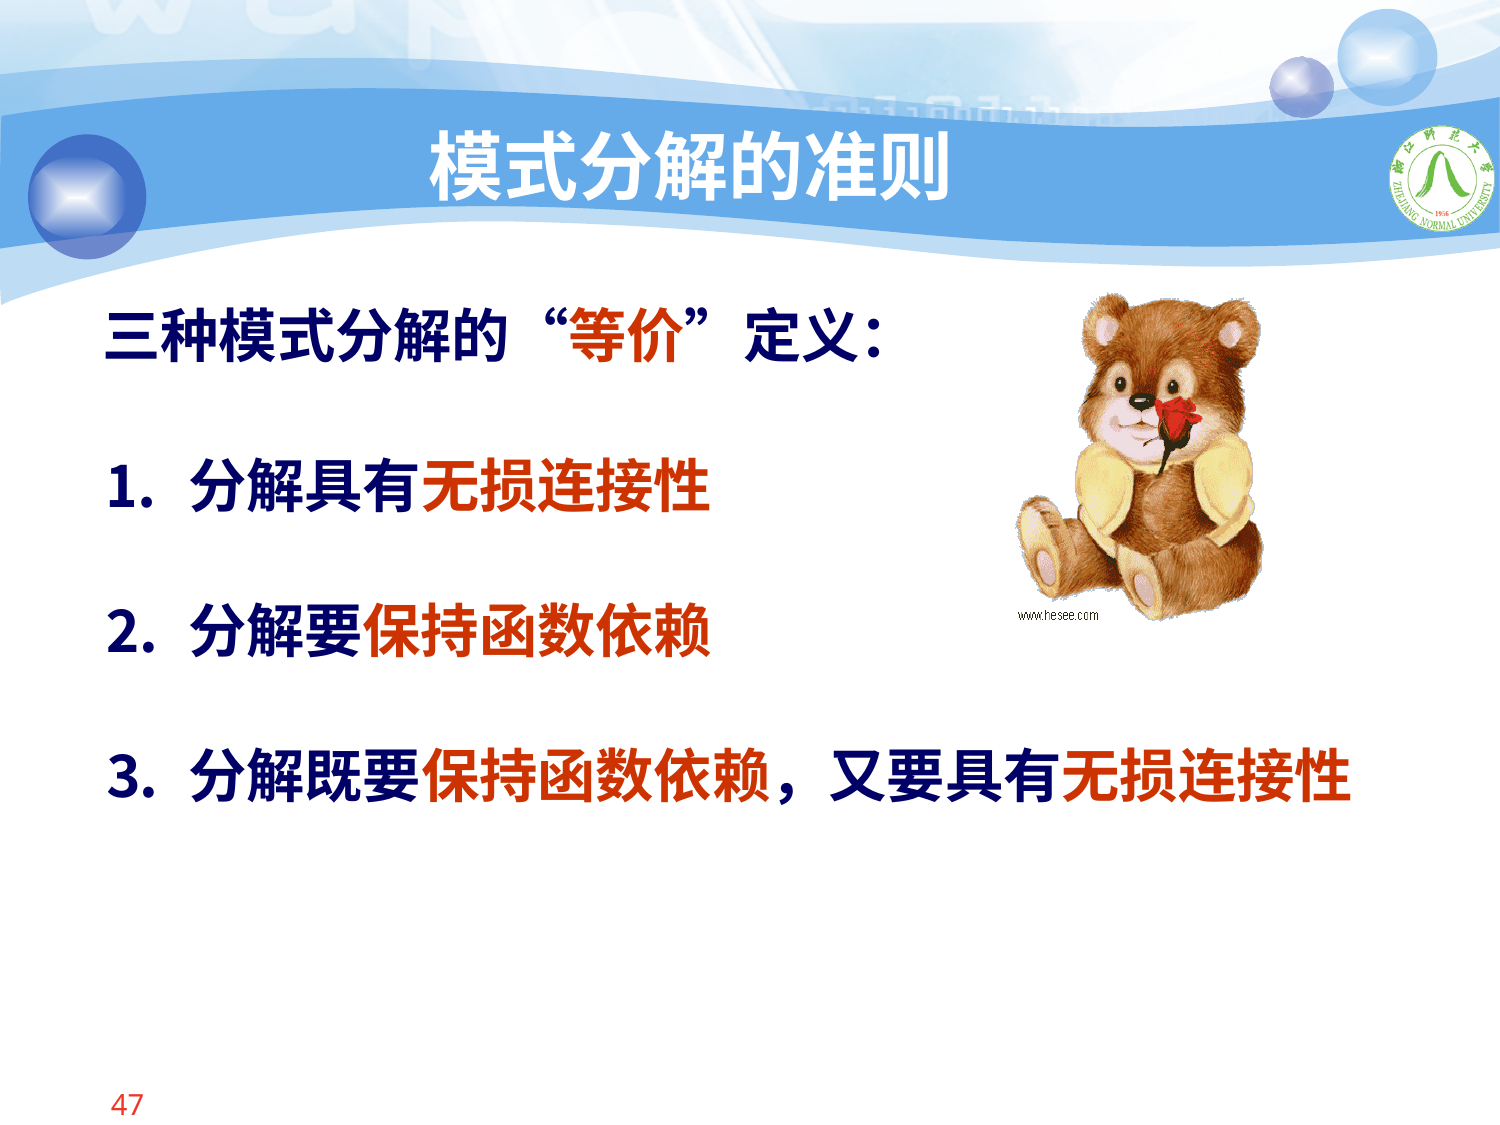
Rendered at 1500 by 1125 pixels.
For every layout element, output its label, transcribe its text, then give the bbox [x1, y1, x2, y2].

picture [0, 0, 1500, 112]
picture [1388, 125, 1495, 232]
list 三种模式分解的“等价”定义： ⒈ 分解具有无损连接性 ⒉ 分解要保持函数依赖 ⒊ 分解既要保持函数依赖，又要具有无损连接性 [87, 299, 1425, 975]
title 模式分解的准则 [53, 112, 1329, 213]
slide_number 47 [41, 1058, 160, 1125]
picture [1012, 290, 1305, 628]
